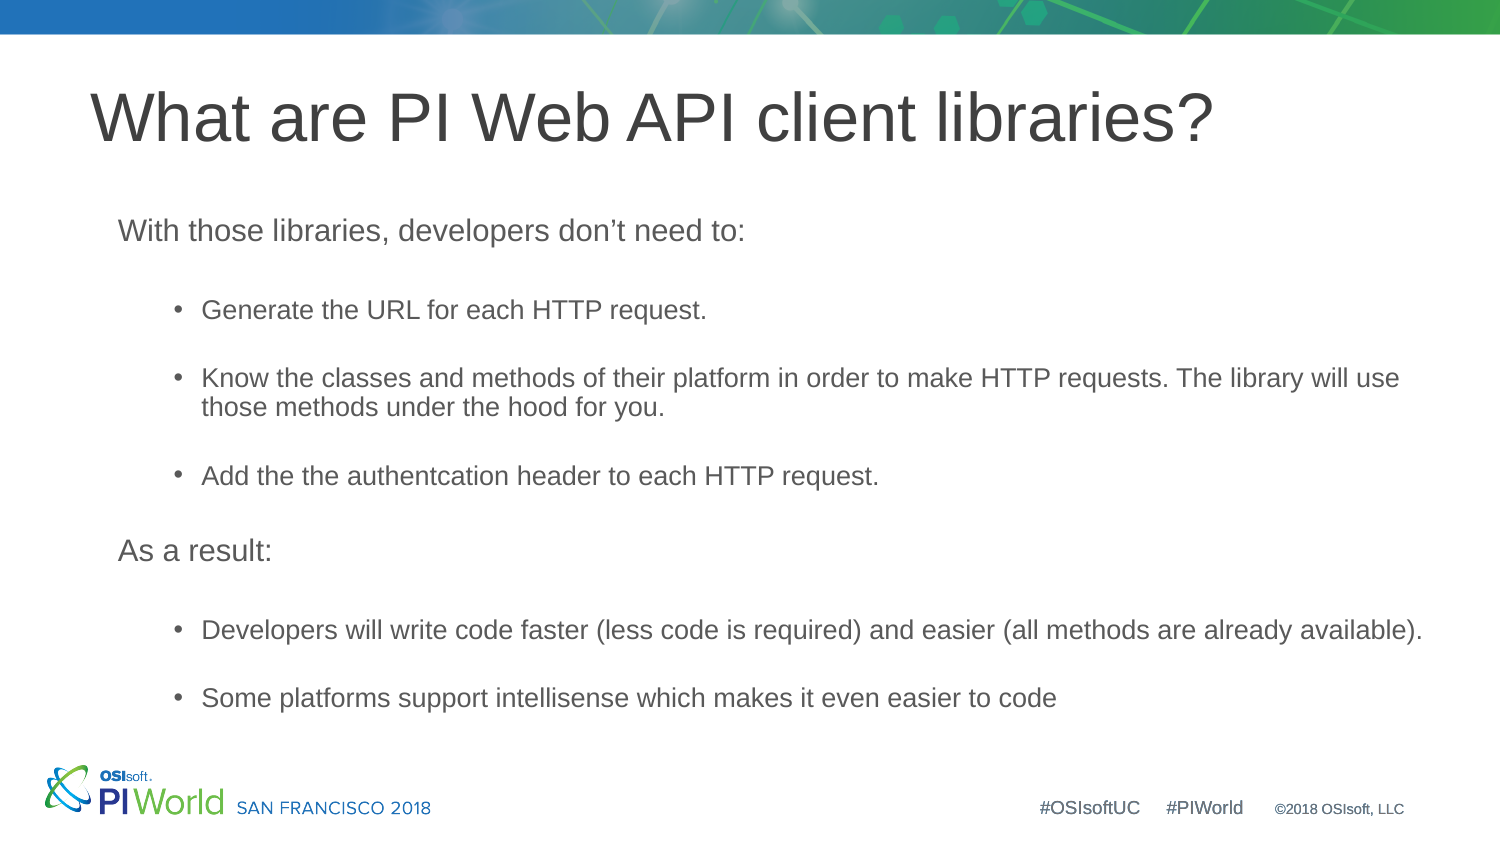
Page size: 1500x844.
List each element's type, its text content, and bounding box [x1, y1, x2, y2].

title What are PI Web API client libraries? [75, 75, 1369, 208]
picture [45, 763, 435, 819]
picture [0, 0, 1500, 69]
text_box With those libraries, developers don’t need to: Generate the URL for each HTTP request. Know the classes and methods of their platform in order to make HTTP requests. The library will use those methods under the hood for you. Add the the authentcation header to each HTTP request. As a result: Developers will write code faster (less code is required) and easier (all methods are already available). Some platforms support intellisense which makes it even easier to code [103, 207, 1447, 745]
